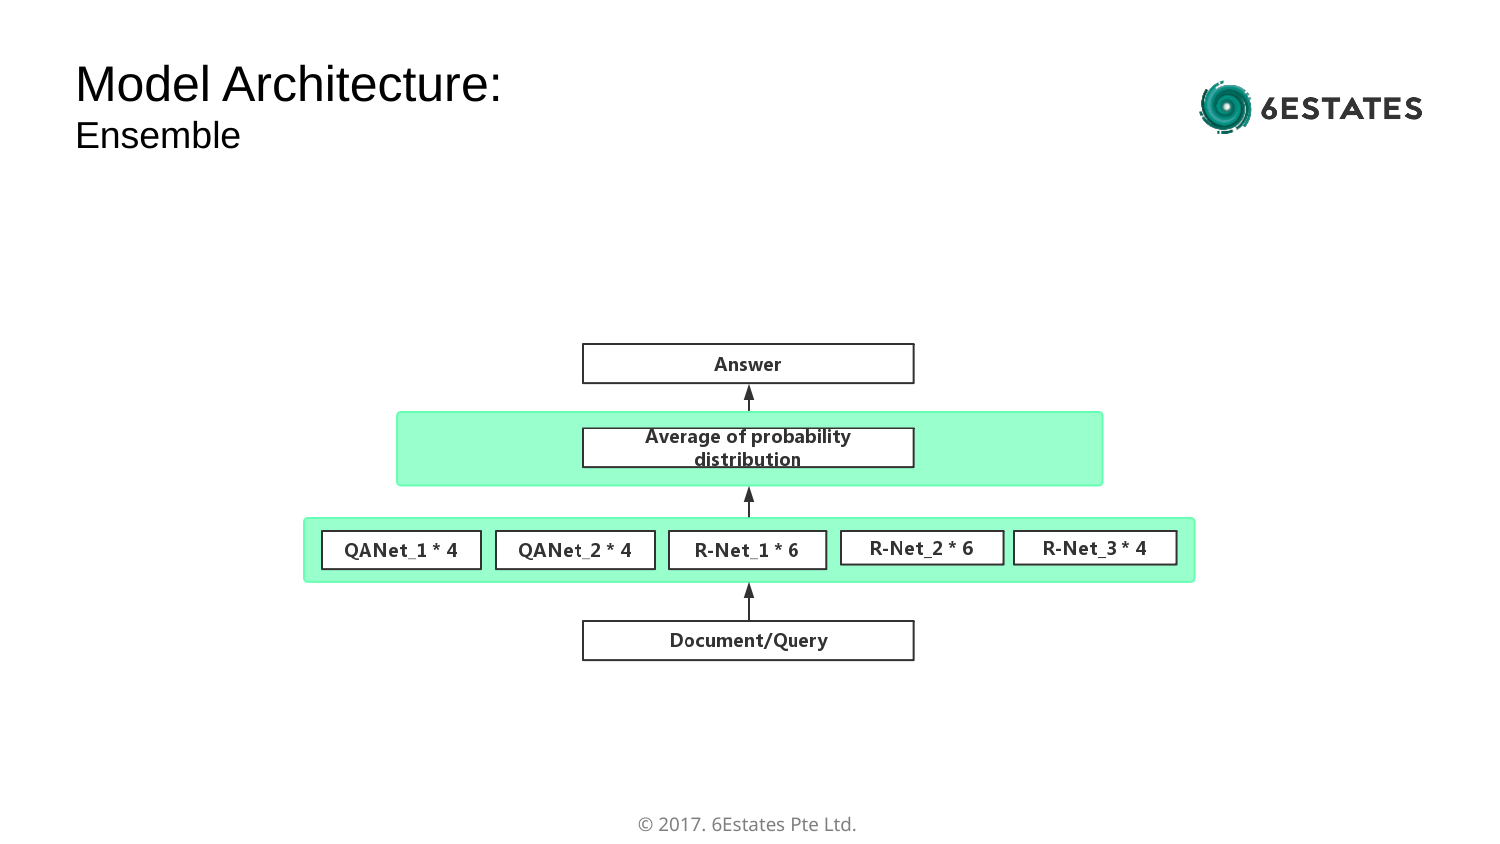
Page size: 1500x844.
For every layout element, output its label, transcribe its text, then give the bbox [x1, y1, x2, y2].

picture [256, 296, 1225, 690]
text_box Model Architecture: Ensemble [75, 33, 1425, 175]
